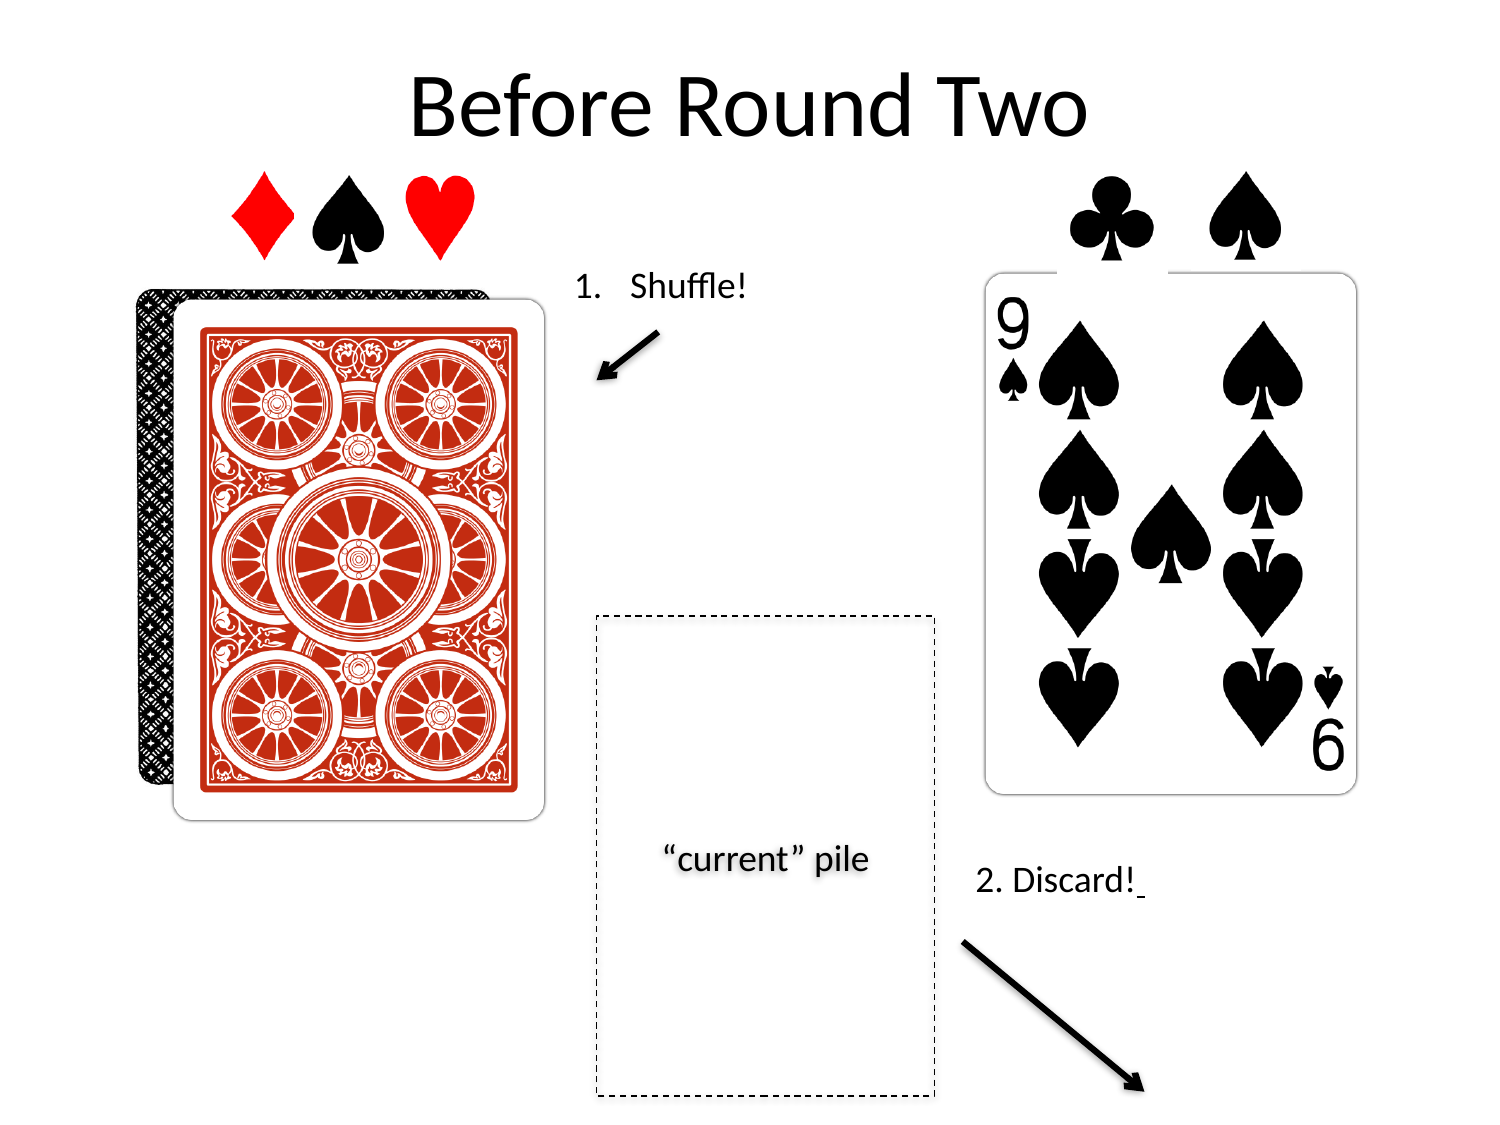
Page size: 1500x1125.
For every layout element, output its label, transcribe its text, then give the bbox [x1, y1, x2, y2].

text_box 2. Discard! [960, 847, 1423, 1035]
picture [115, 163, 548, 825]
picture [981, 163, 1360, 798]
title Before Round Two [75, 5, 1425, 194]
text_box “current” pile [596, 615, 935, 1097]
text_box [596, 331, 659, 381]
text_box Shuffle! [558, 253, 935, 441]
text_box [962, 941, 1145, 1093]
